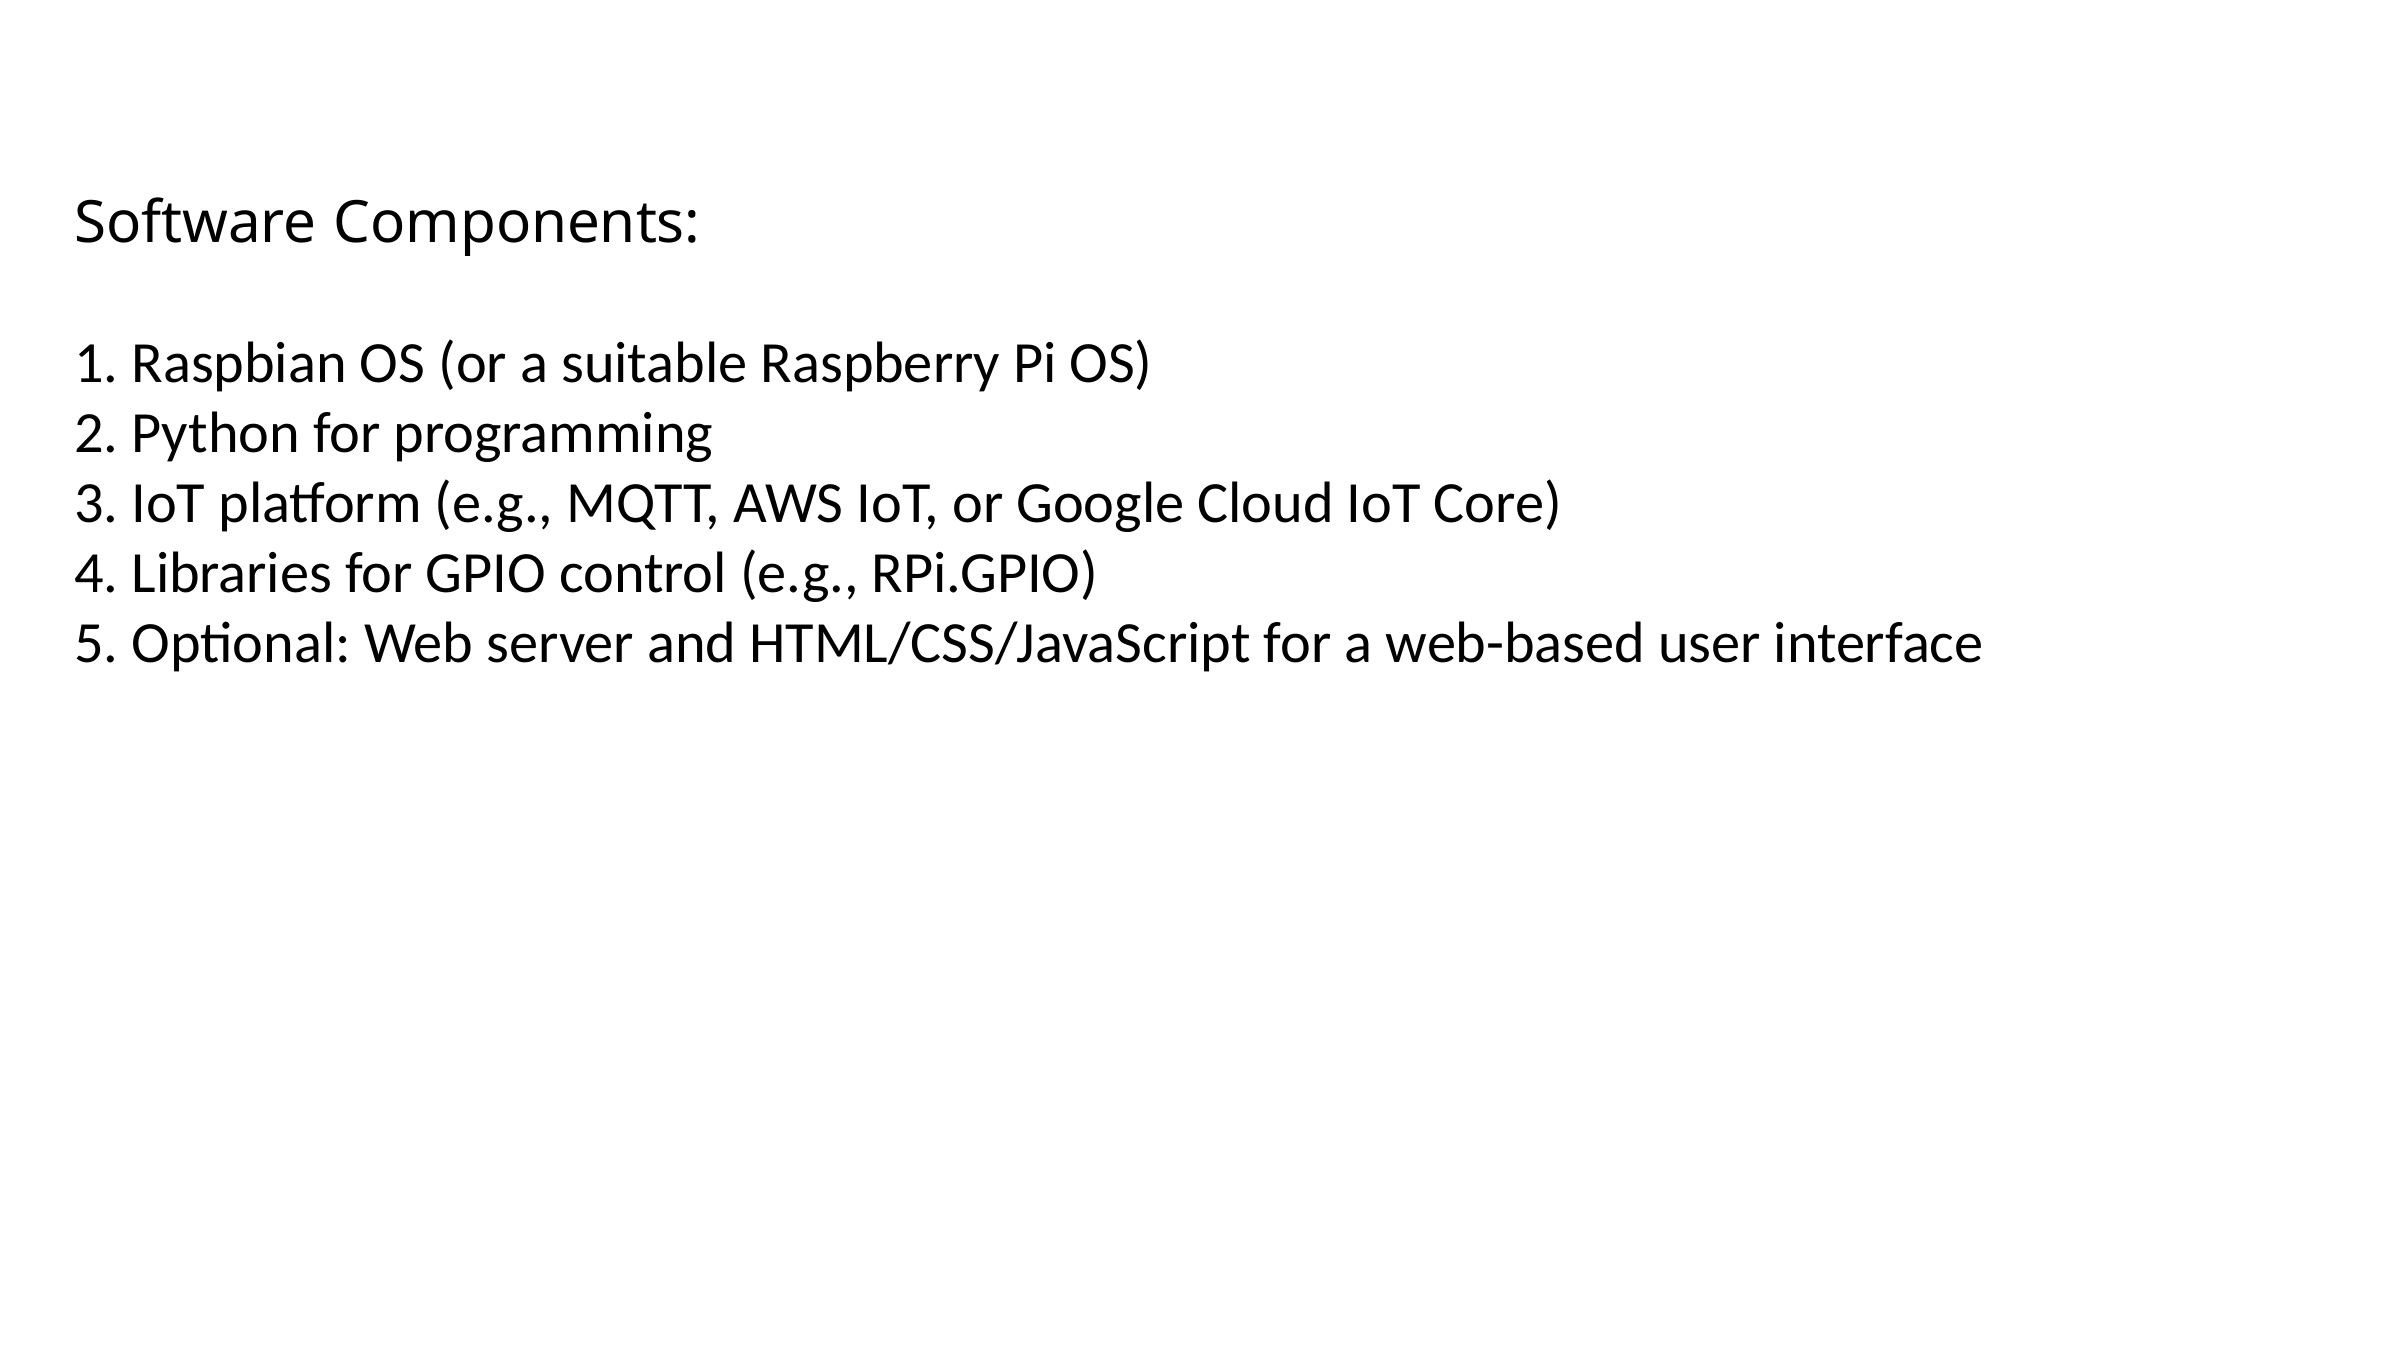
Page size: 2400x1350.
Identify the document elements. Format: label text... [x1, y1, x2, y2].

text_box Software Components: 1. Raspbian OS (or a suitable Raspberry Pi OS) 2. Python for programming 3. IoT platform (e.g., MQTT, AWS IoT, or Google Cloud IoT Core) 4. Libraries for GPIO control (e.g., RPi.GPIO) 5. Optional: Web server and HTML/CSS/JavaScript for a web-based user interface [59, 176, 2341, 682]
